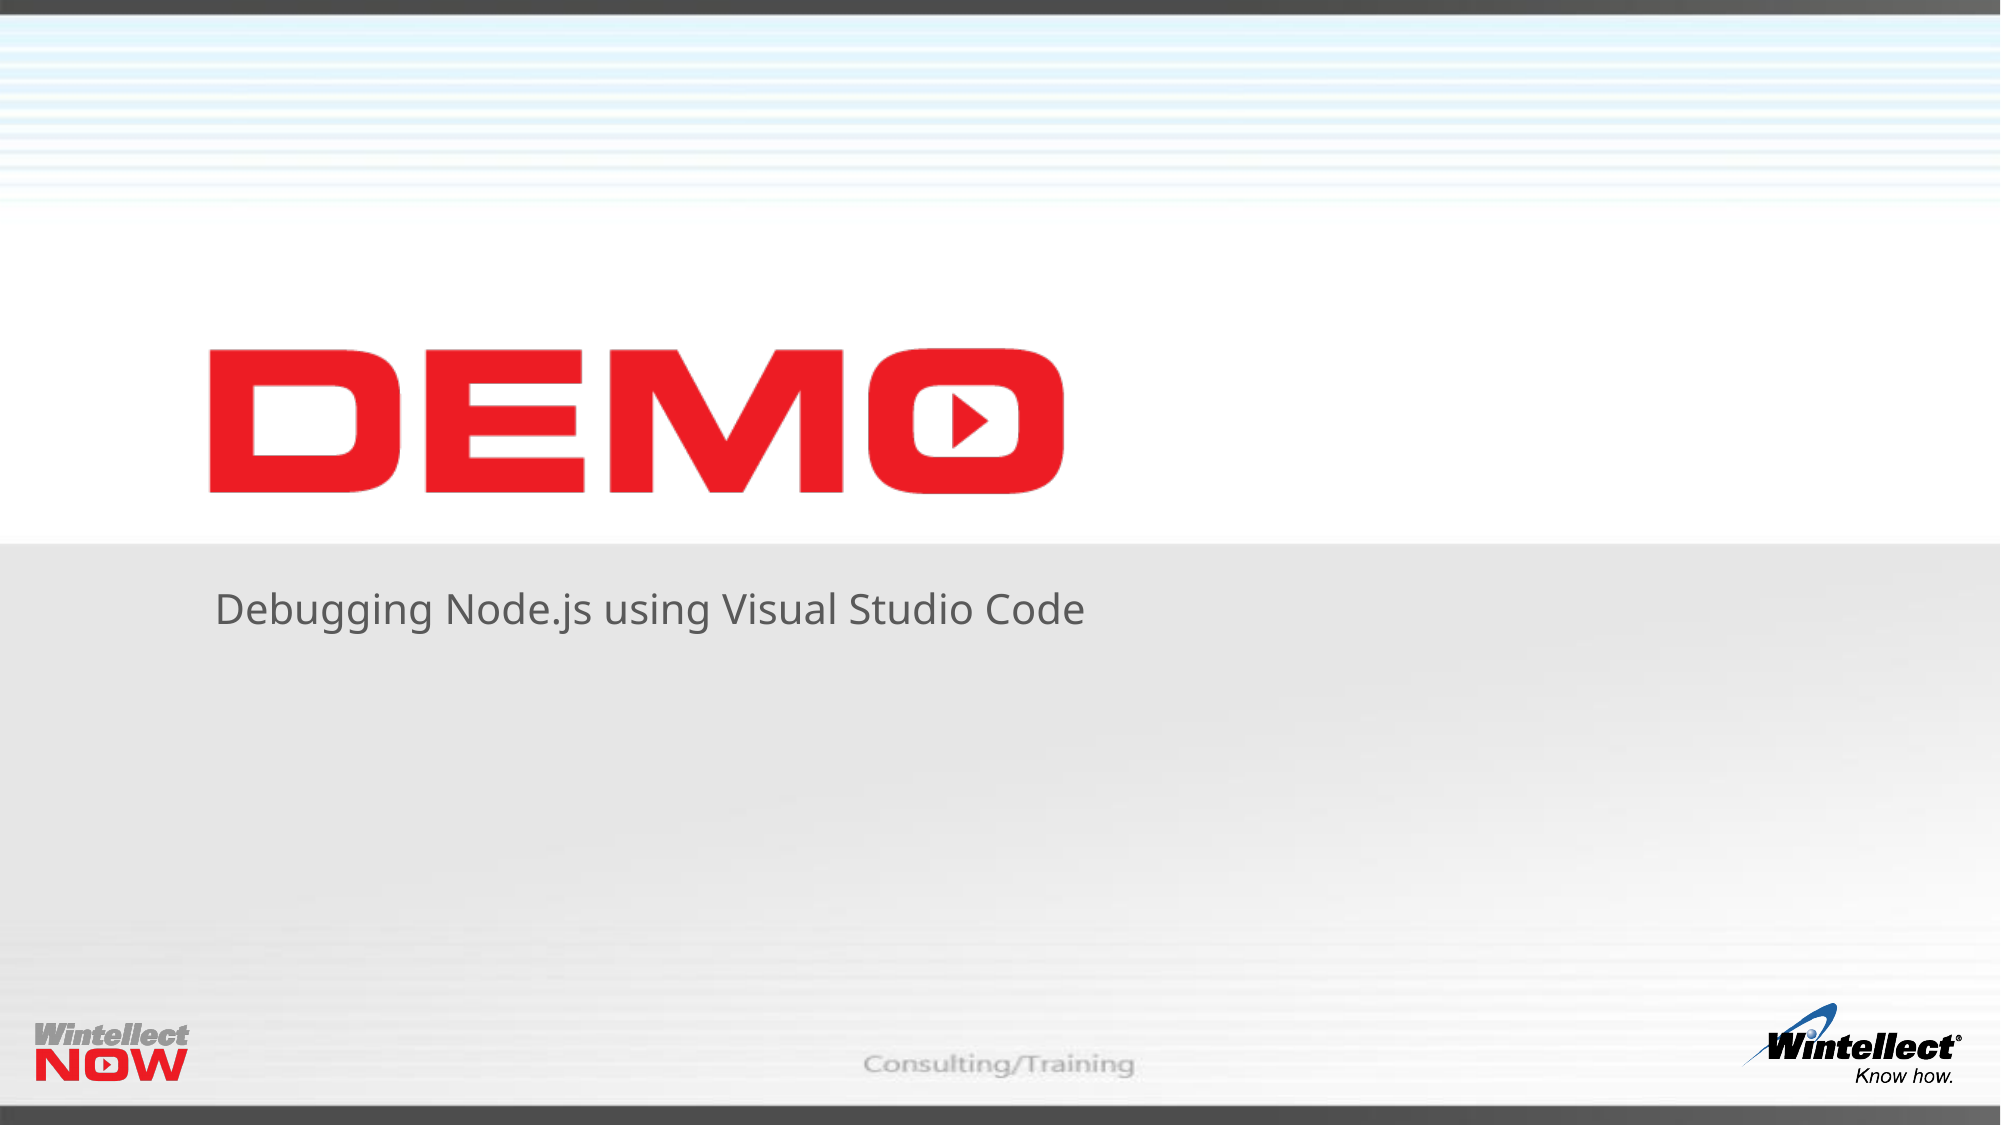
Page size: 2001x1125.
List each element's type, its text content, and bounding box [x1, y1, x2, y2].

picture [0, 0, 2001, 1125]
title Debugging Node.js using Visual Studio Code [199, 575, 1876, 726]
